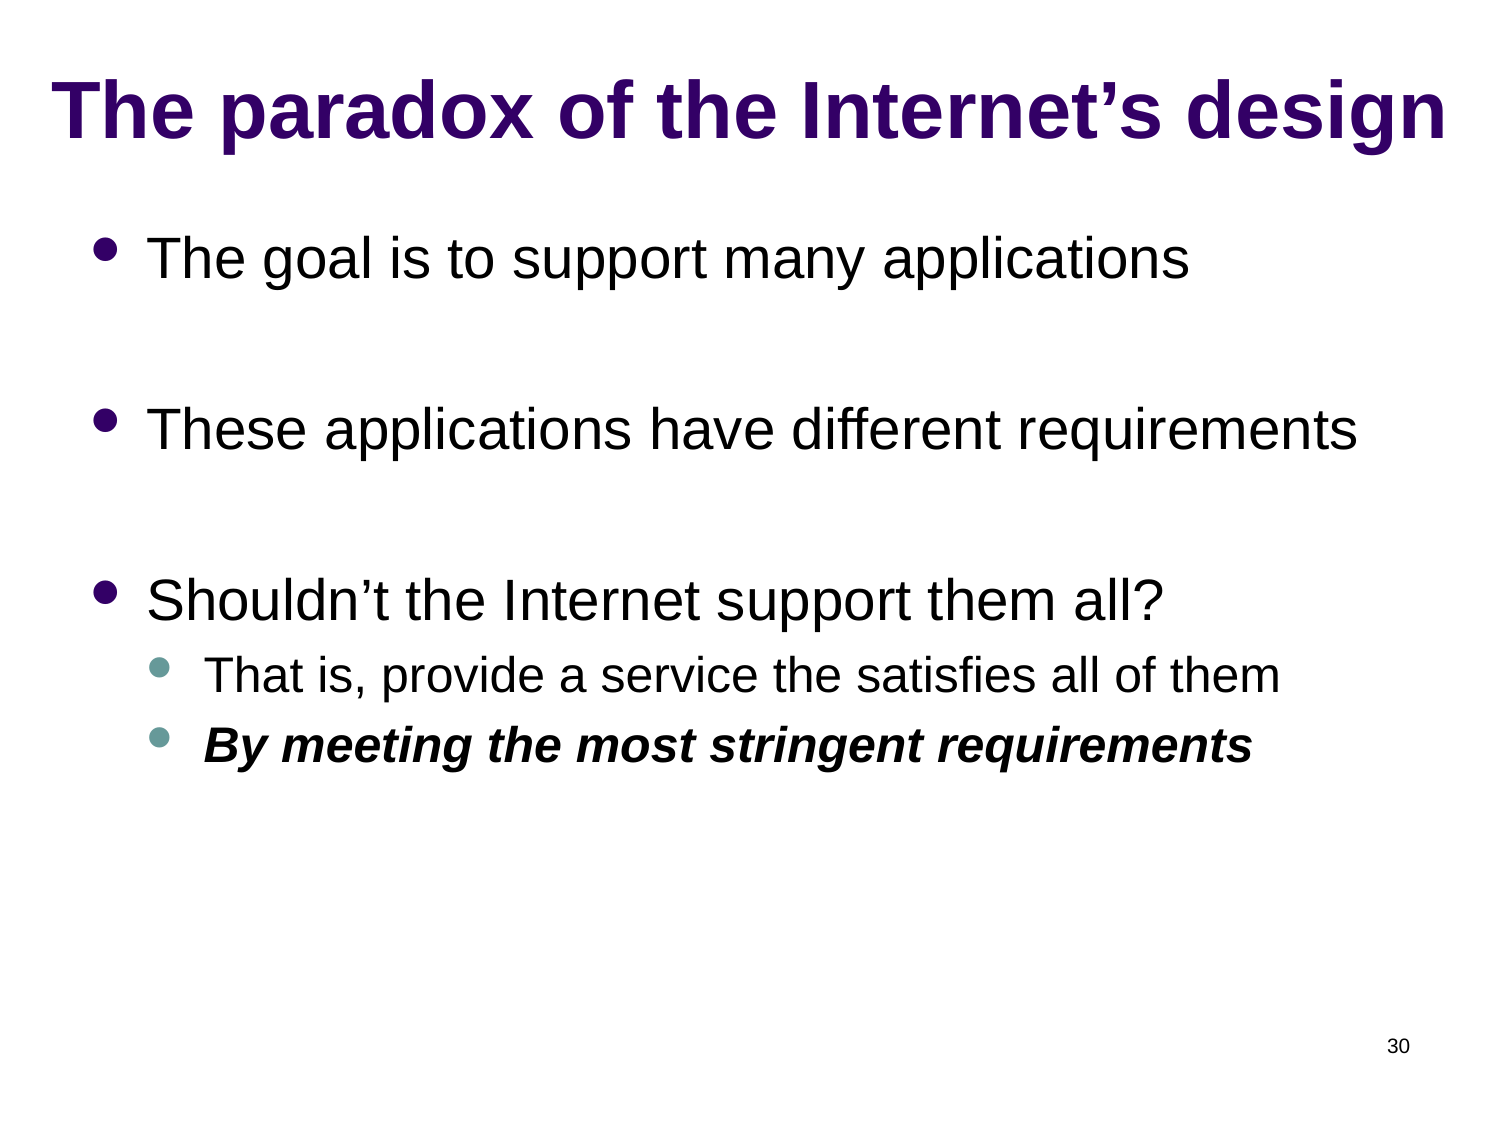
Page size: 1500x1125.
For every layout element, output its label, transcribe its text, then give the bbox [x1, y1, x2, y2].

slide_number 30 [1074, 1024, 1426, 1101]
list The goal is to support many applications These applications have different requirements Shouldn’t the Internet support them all? That is, provide a service the satisfies all of them By meeting the most stringent requirements [75, 212, 1475, 1006]
title The paradox of the Internet’s design [0, 20, 1500, 163]
